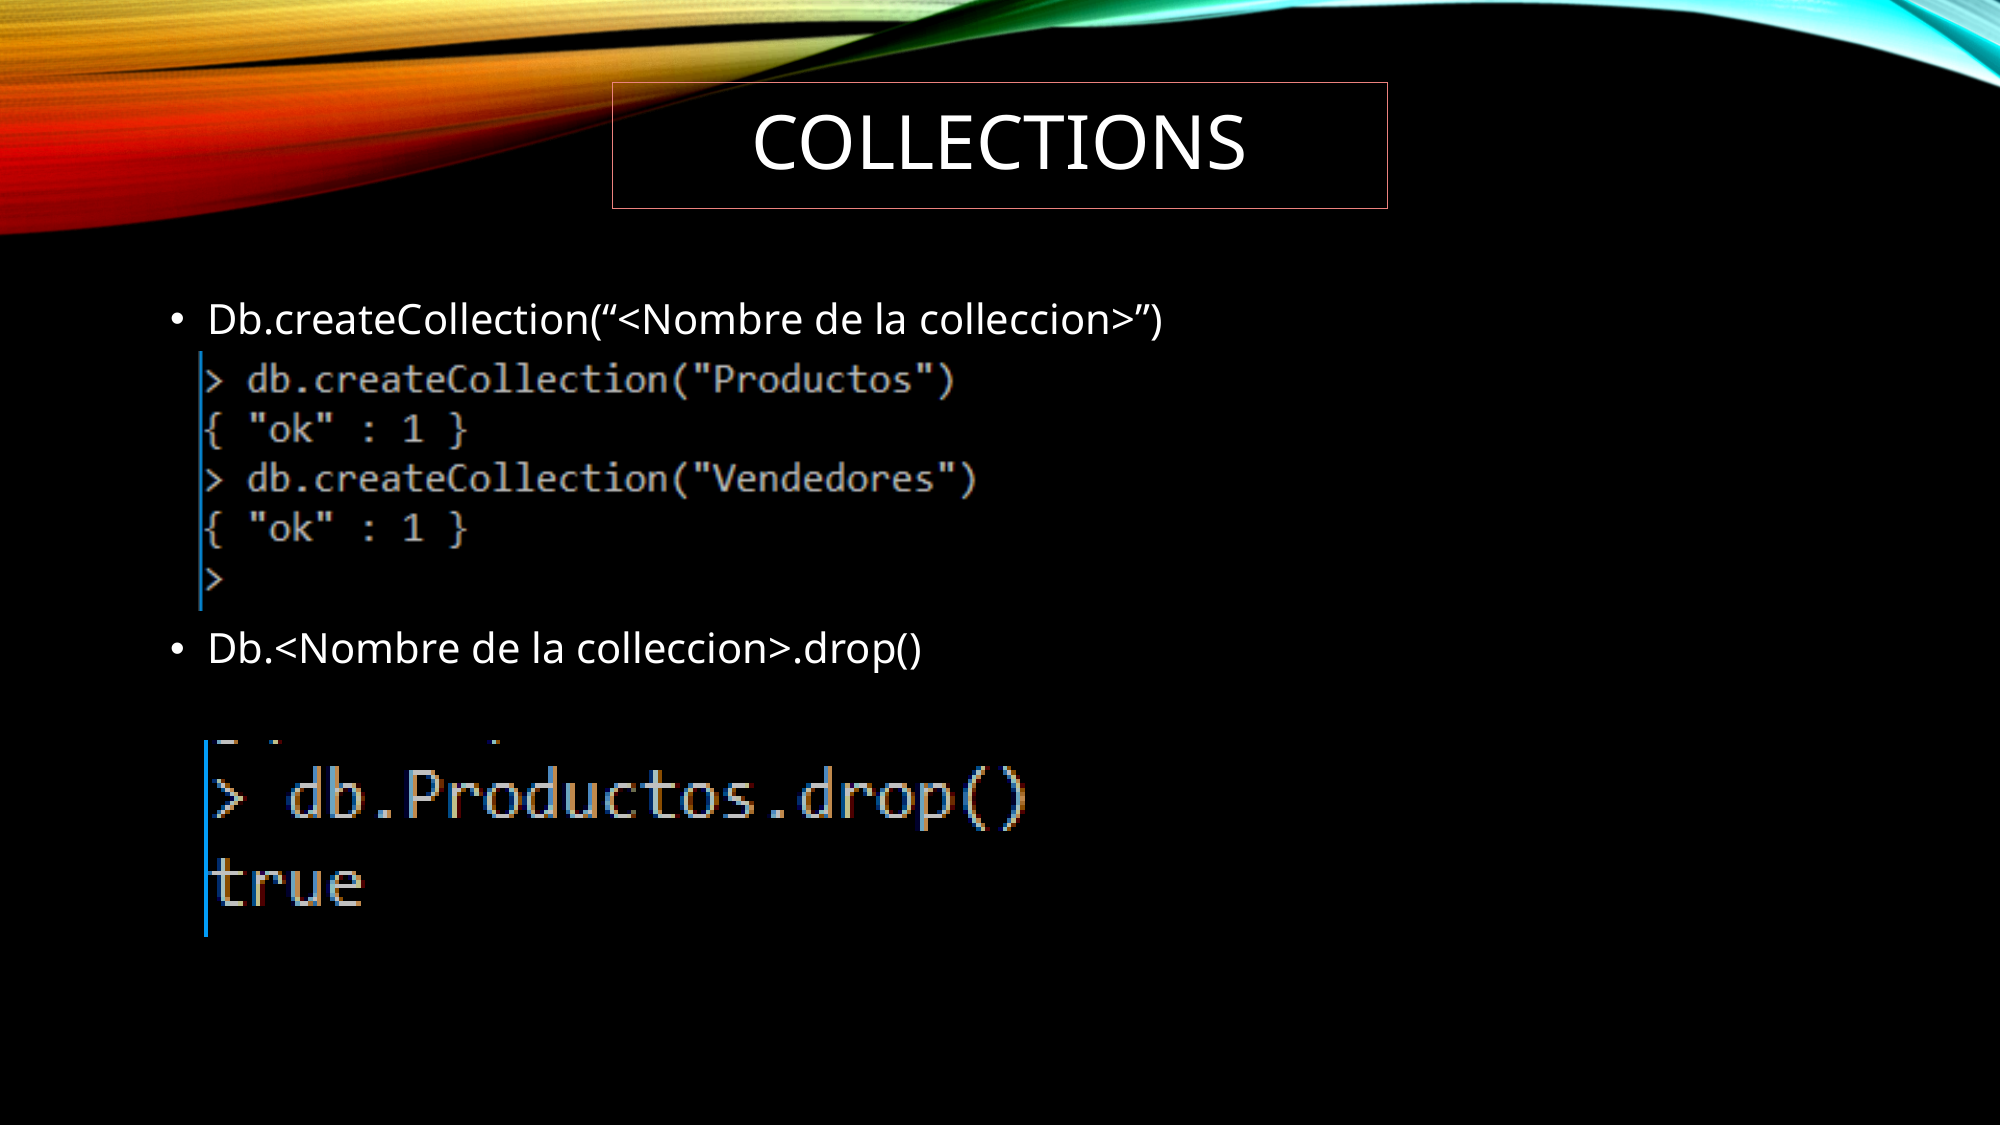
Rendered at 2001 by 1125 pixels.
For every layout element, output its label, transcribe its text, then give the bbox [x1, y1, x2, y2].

list Db.createCollection(“<Nombre de la colleccion>”) Db.<Nombre de la colleccion>.drop() [154, 291, 1846, 995]
title collections [612, 82, 1388, 209]
picture [198, 351, 1731, 611]
picture [204, 740, 1846, 938]
picture [0, 0, 2000, 237]
